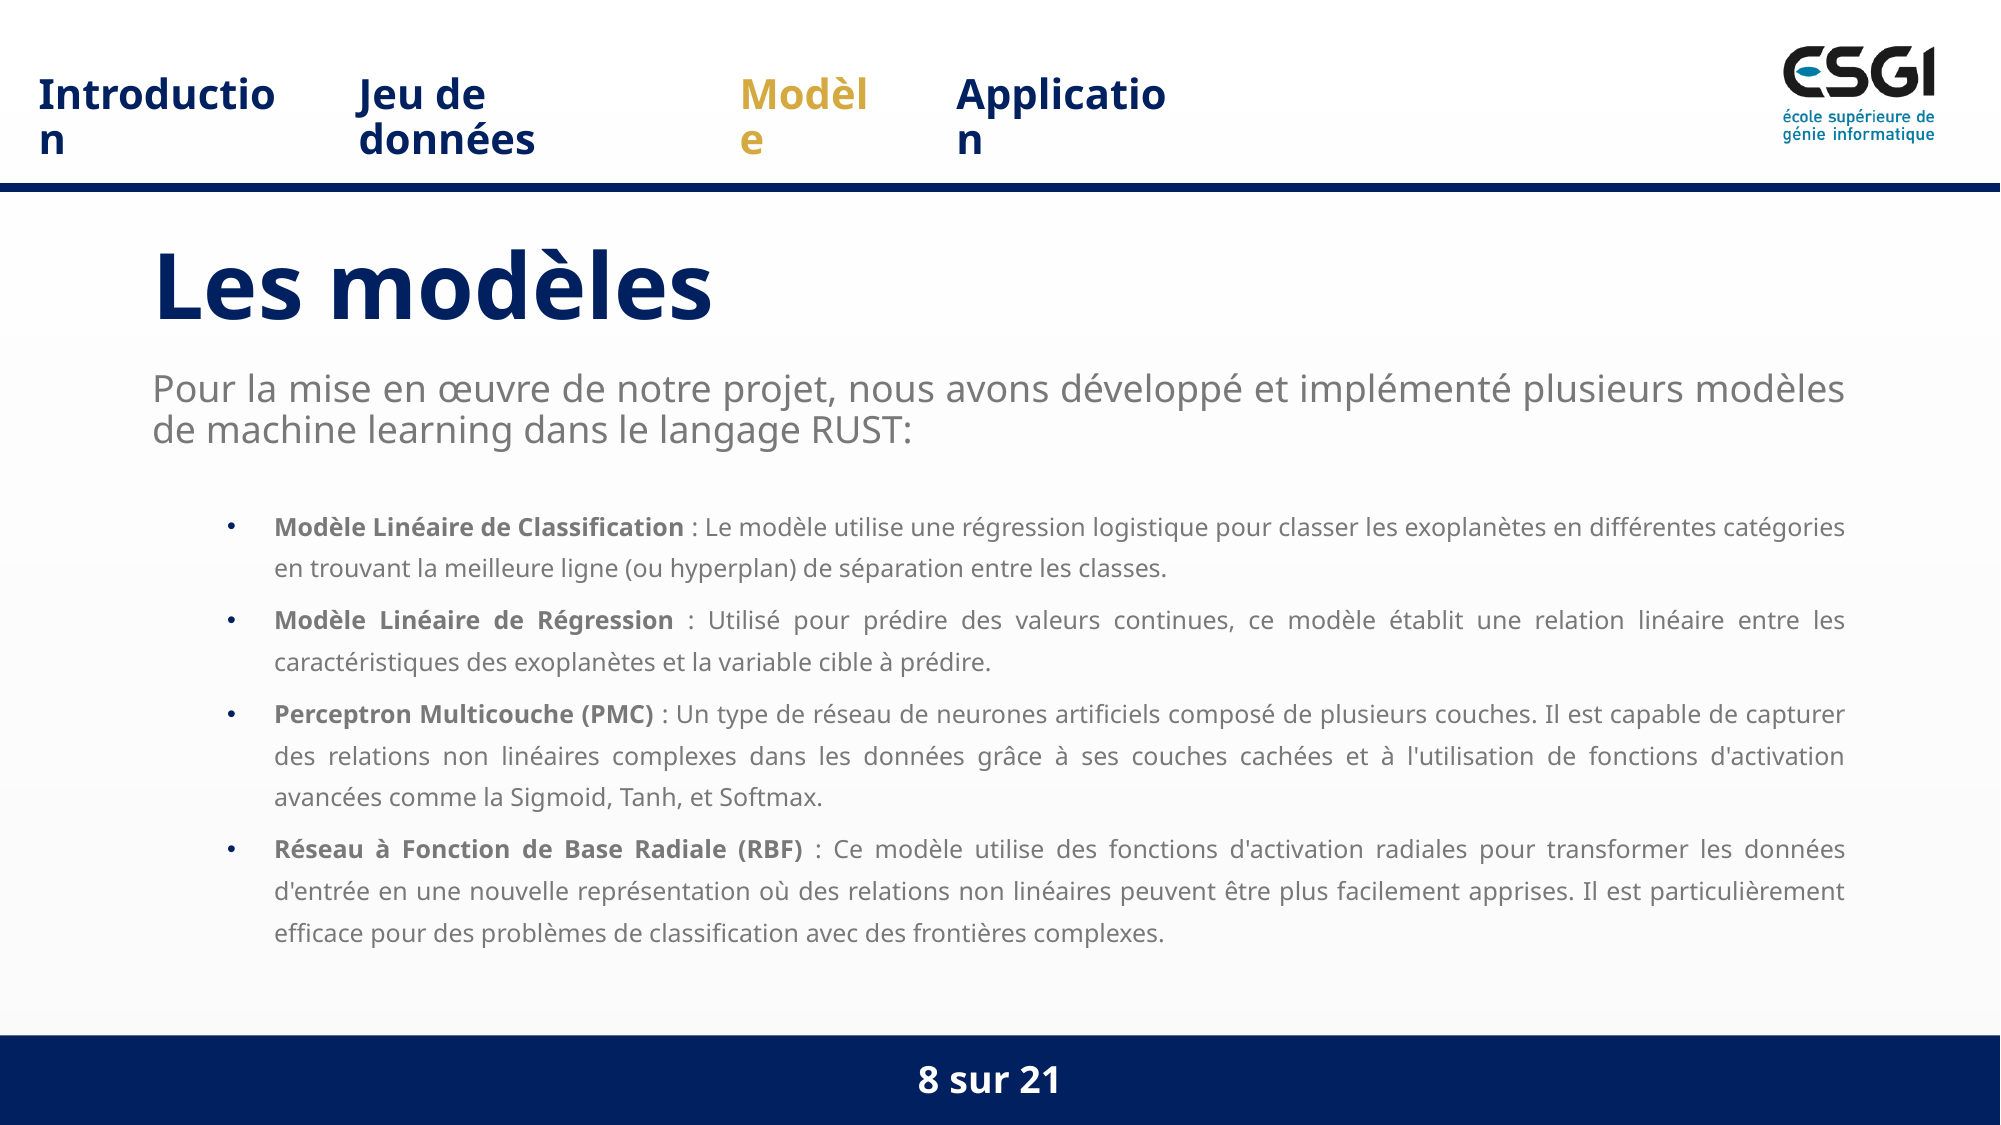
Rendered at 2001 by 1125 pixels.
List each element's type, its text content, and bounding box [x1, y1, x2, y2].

picture [1764, 1, 1952, 188]
title Les modèles [137, 222, 1863, 347]
text_box Modèle [724, 66, 904, 133]
text_box Introduction [23, 66, 306, 133]
text_box Jeu de données [343, 66, 687, 133]
text_box Pour la mise en œuvre de notre projet, nous avons développé et implémenté plusieurs modèles de machine learning dans le langage RUST: Modèle Linéaire de Classification : Le modèle utilise une régression logistique pour classer les exoplanètes en différentes catégories en trouvant la meilleure ligne (ou hyperplan) de séparation entre les classes. Modèle Linéaire de Régression : Utilisé pour prédire des valeurs continues, ce modèle établit une relation linéaire entre les caractéristiques des exoplanètes et la variable cible à prédire. Perceptron Multicouche (PMC) : Un type de réseau de neurones artificiels composé de plusieurs couches. Il est capable de capturer des relations non linéaires complexes dans les données grâce à ses couches cachées et à l'utilisation de fonctions d'activation avancées comme la Sigmoid, Tanh, et Softmax. Réseau à Fonction de Base Radiale (RBF) : Ce modèle utilise des fonctions d'activation radiales pour transformer les données d'entrée en une nouvelle représentation où des relations non linéaires peuvent être plus facilement apprises. Il est particulièrement efficace pour des problèmes de classification avec des frontières complexes. [137, 363, 1863, 941]
text_box Application [941, 66, 1204, 133]
slide_number 8 sur 21 [894, 1048, 1106, 1109]
